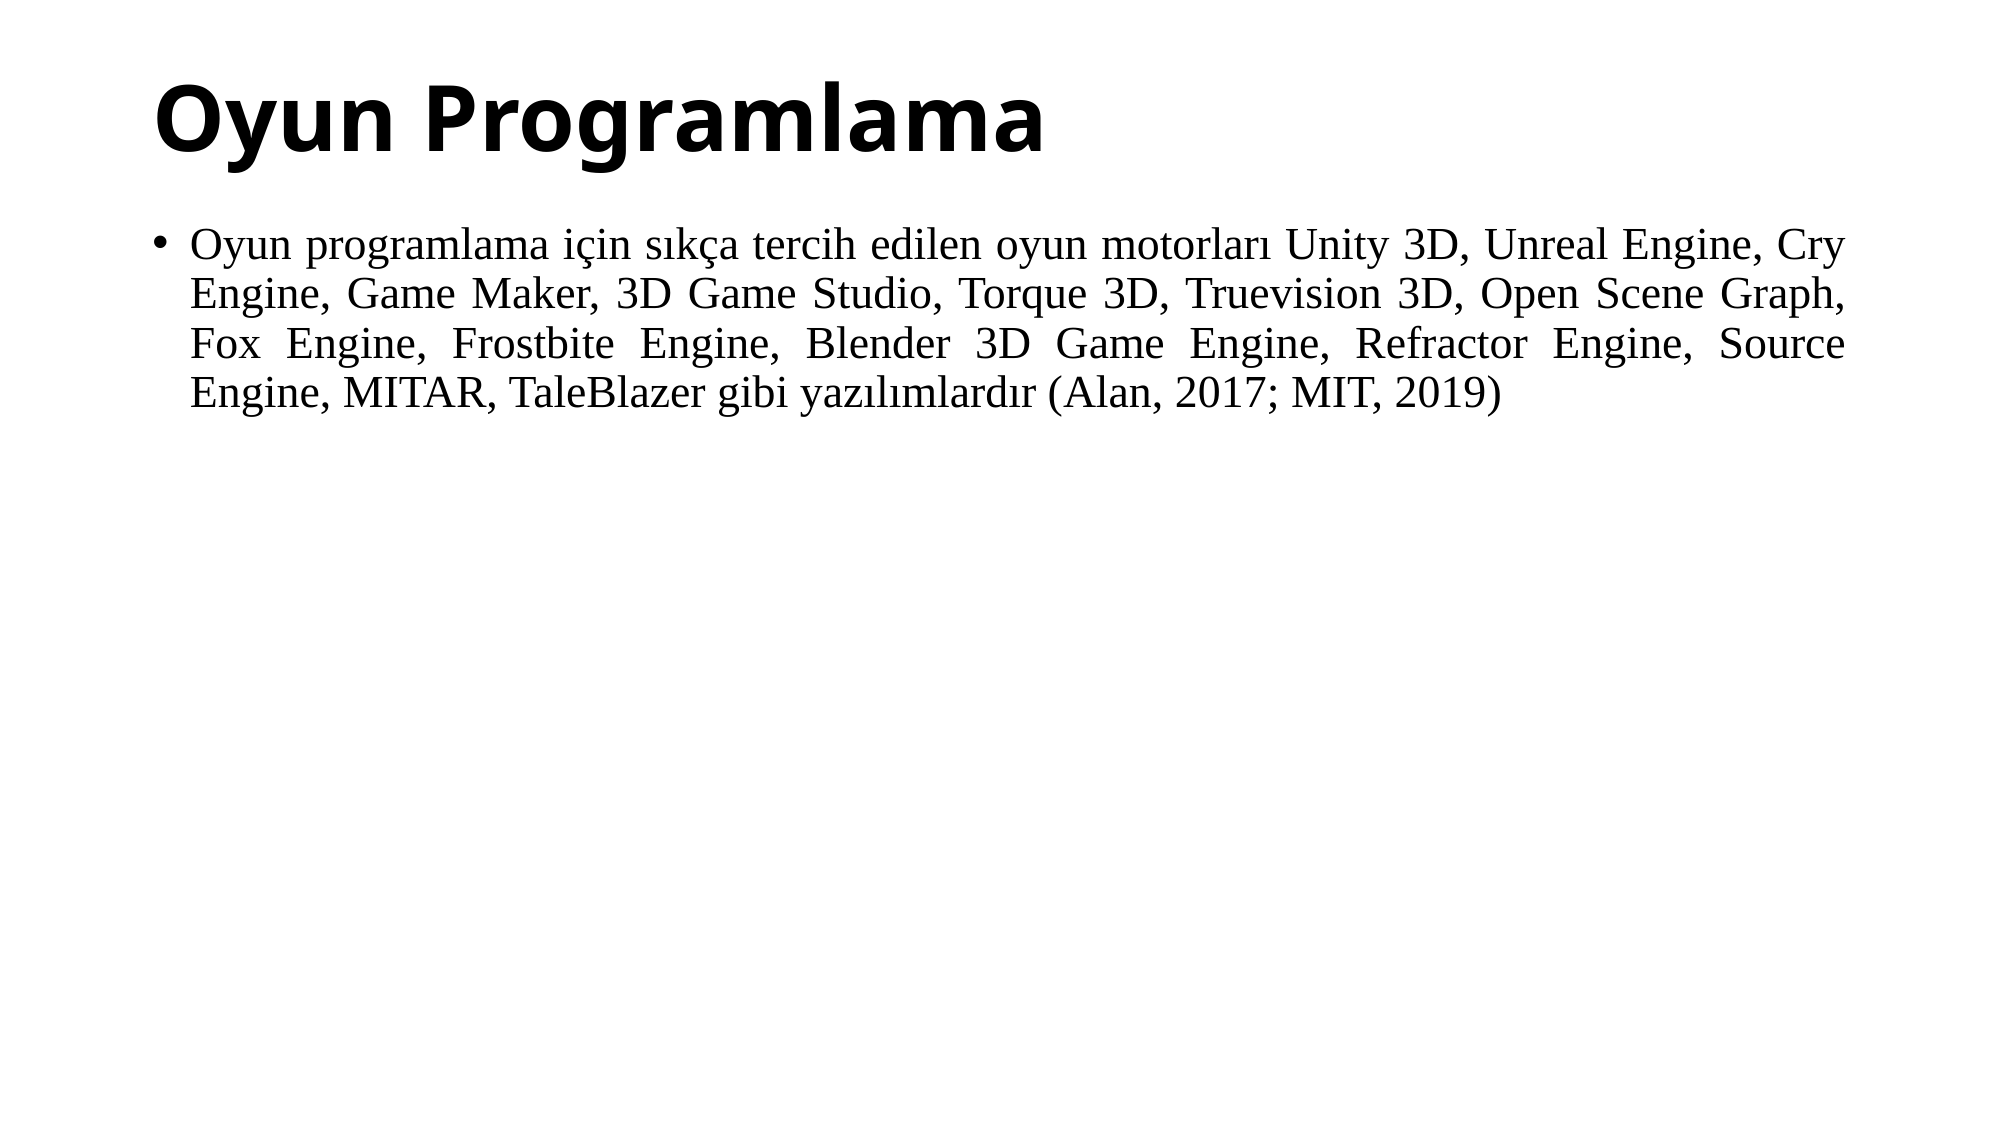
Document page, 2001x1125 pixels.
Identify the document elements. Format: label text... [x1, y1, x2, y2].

list Oyun programlama için sıkça tercih edilen oyun motorları Unity 3D, Unreal Engine, Cry Engine, Game Maker, 3D Game Studio, Torque 3D, Truevision 3D, Open Scene Graph, Fox Engine, Frostbite Engine, Blender 3D Game Engine, Refractor Engine, Source Engine, MITAR, TaleBlazer gibi yazılımlardır (Alan, 2017; MIT, 2019) [137, 212, 1863, 1059]
title Oyun Programlama [137, 59, 1863, 184]
